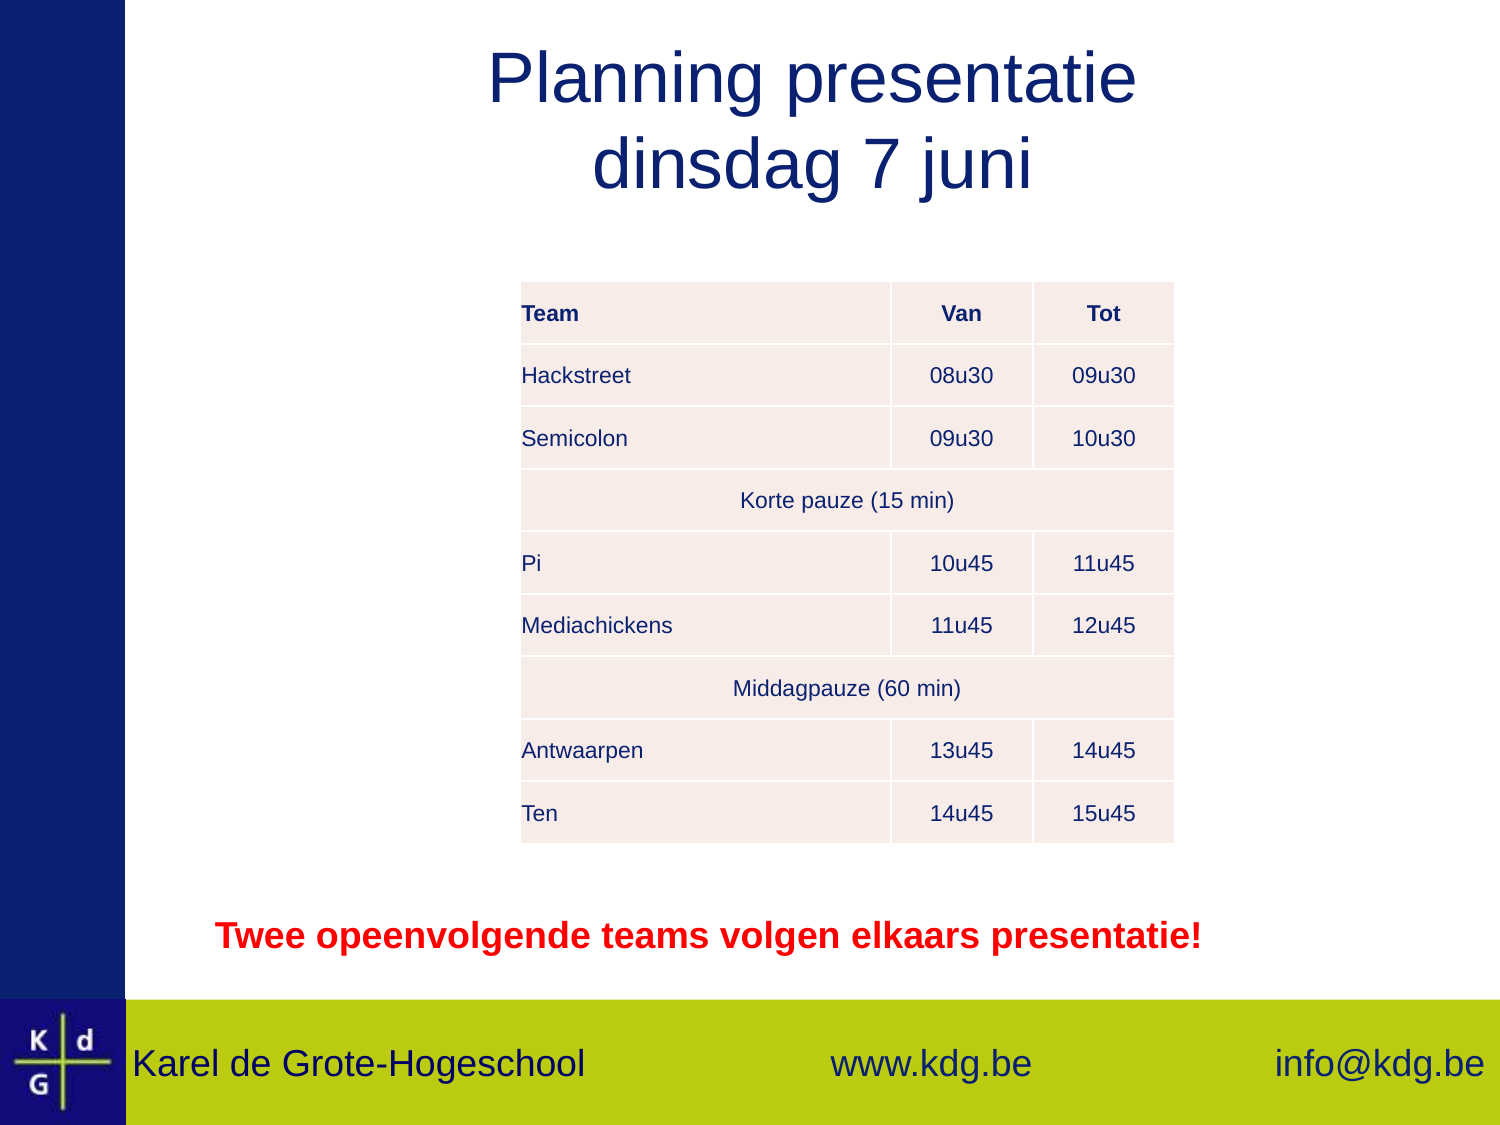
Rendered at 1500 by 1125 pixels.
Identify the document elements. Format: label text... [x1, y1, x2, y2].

table_cell Antwaarpen [521, 720, 890, 780]
table_cell Ten [521, 782, 890, 843]
table_cell Pi [521, 532, 890, 593]
table_cell Semicolon [521, 407, 890, 468]
table_cell 11u45 [1034, 532, 1174, 593]
text_box Twee opeenvolgende teams volgen elkaars presentatie! [200, 903, 1500, 964]
table_cell Mediachickens [521, 595, 890, 655]
table_cell 11u45 [892, 595, 1032, 655]
table_cell 15u45 [1034, 782, 1174, 843]
table_cell 14u45 [892, 782, 1032, 843]
table_cell 14u45 [1034, 720, 1174, 780]
table_cell Korte pauze (15 min) [521, 470, 1174, 530]
table_cell 13u45 [892, 720, 1032, 780]
table_cell 10u30 [1034, 407, 1174, 468]
table_header Van [892, 282, 1032, 343]
table_cell Hackstreet [521, 345, 890, 405]
table_header Tot [1034, 282, 1174, 343]
table_header Team [521, 282, 890, 343]
title Planning presentatie dinsdag 7 juni [138, 23, 1489, 211]
picture [0, 999, 126, 1125]
table_cell 09u30 [892, 407, 1032, 468]
table_cell Middagpauze (60 min) [521, 657, 1174, 718]
table_cell 08u30 [892, 345, 1032, 405]
table_cell 10u45 [892, 532, 1032, 593]
table_cell 12u45 [1034, 595, 1174, 655]
table_cell 09u30 [1034, 345, 1174, 405]
